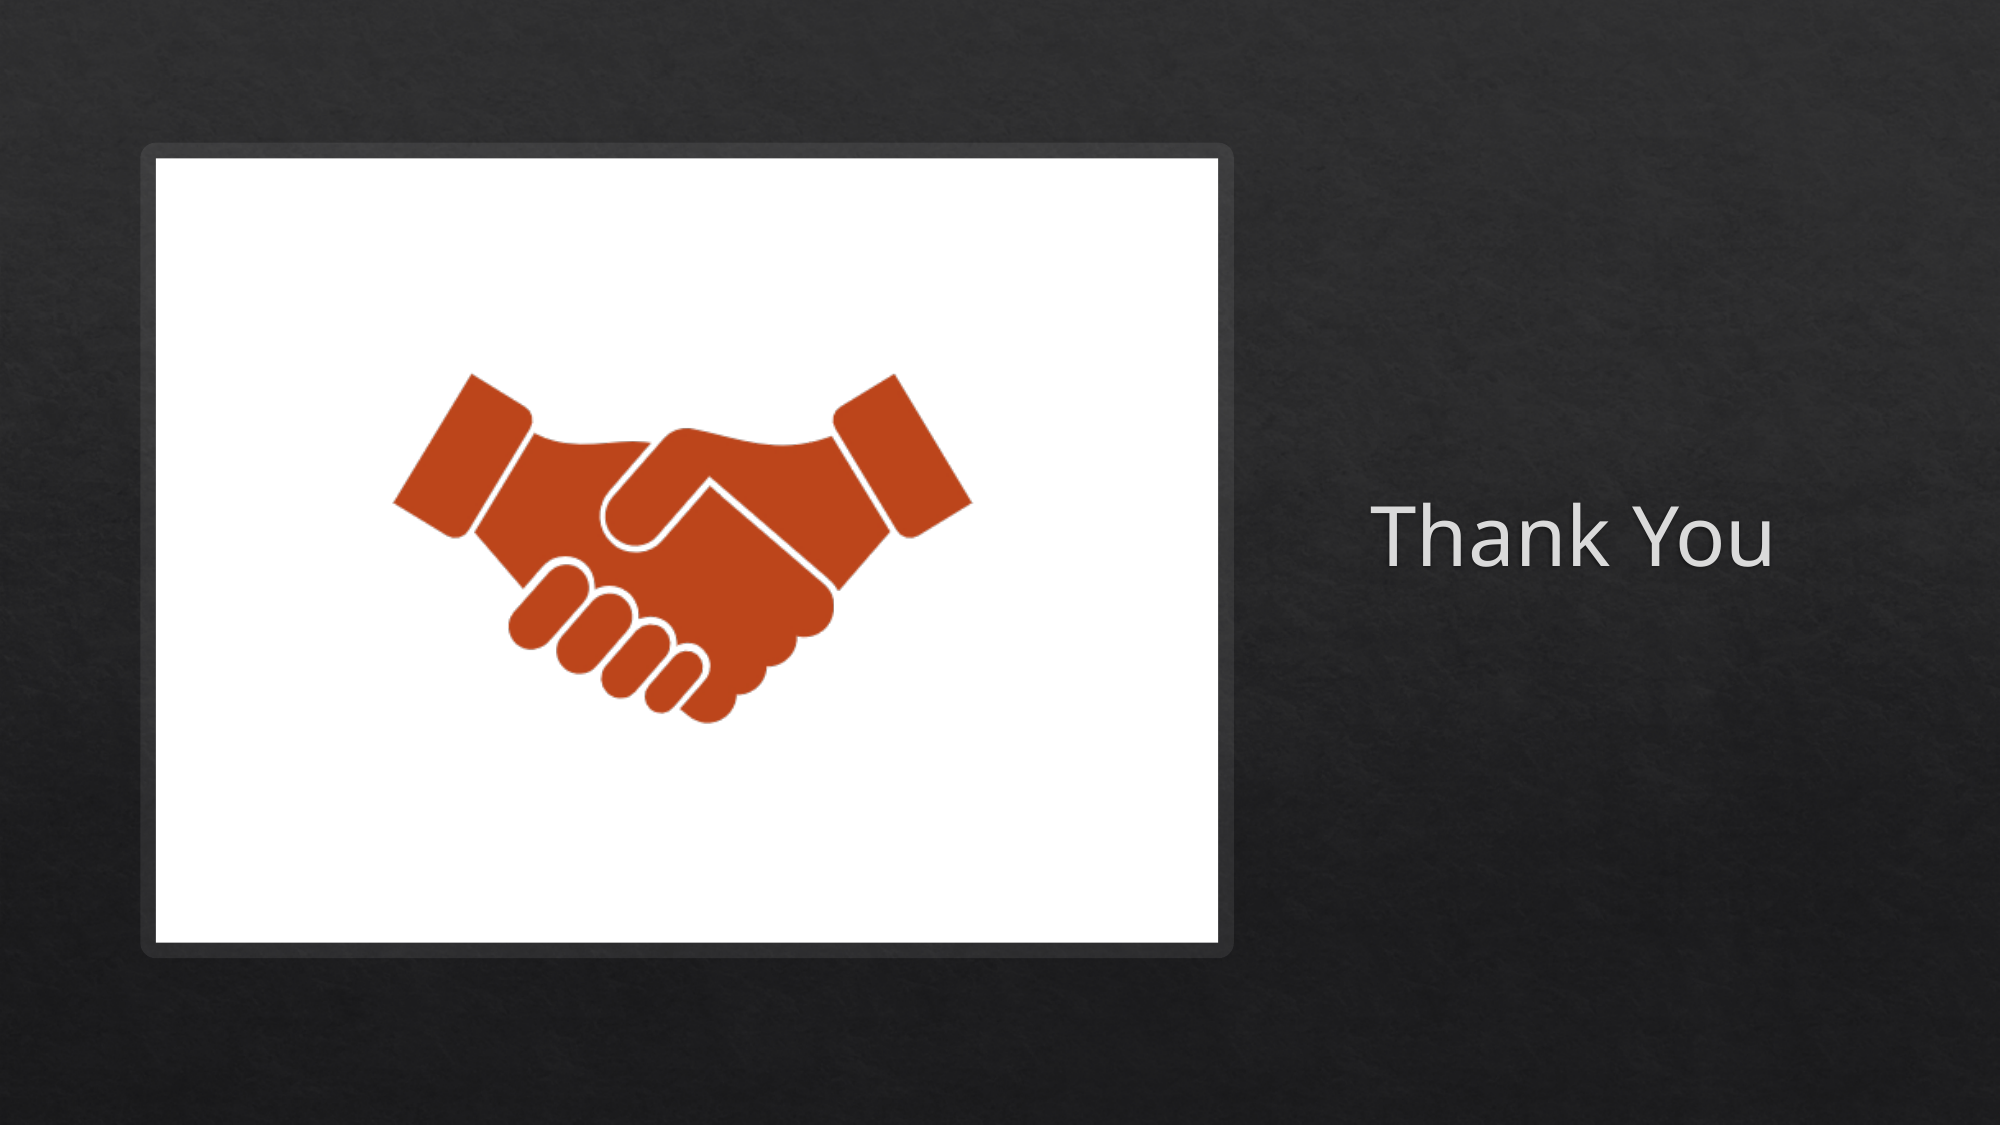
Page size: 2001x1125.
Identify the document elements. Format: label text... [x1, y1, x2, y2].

picture [367, 235, 998, 866]
text_box [0, 0, 2000, 1125]
title Thank You [1327, 158, 1843, 591]
text_box [155, 157, 1220, 944]
